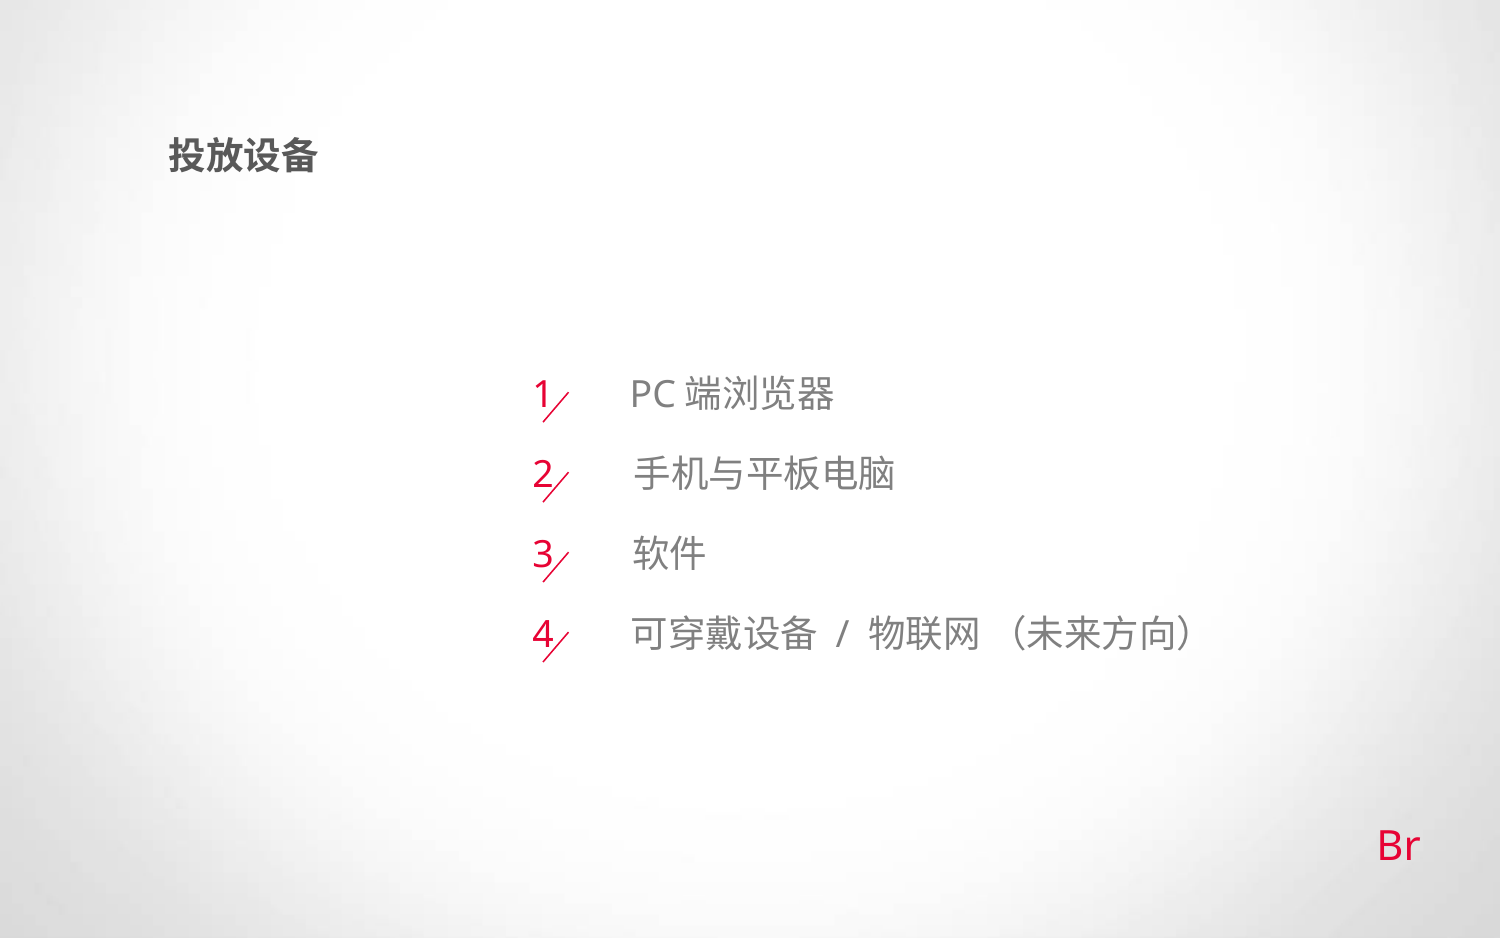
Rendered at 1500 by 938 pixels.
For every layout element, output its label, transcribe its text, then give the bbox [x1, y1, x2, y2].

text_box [518, 442, 568, 504]
picture [0, 0, 1500, 938]
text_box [520, 362, 566, 424]
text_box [518, 601, 568, 664]
text_box 软件 [617, 522, 723, 582]
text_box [517, 522, 569, 584]
text_box 投放设备 [154, 124, 334, 185]
text_box 可穿戴设备 / 物联网 （未来方向） [615, 602, 1230, 662]
text_box PC端浏览器 [614, 362, 850, 423]
text_box 手机与平板电脑 [618, 442, 911, 503]
